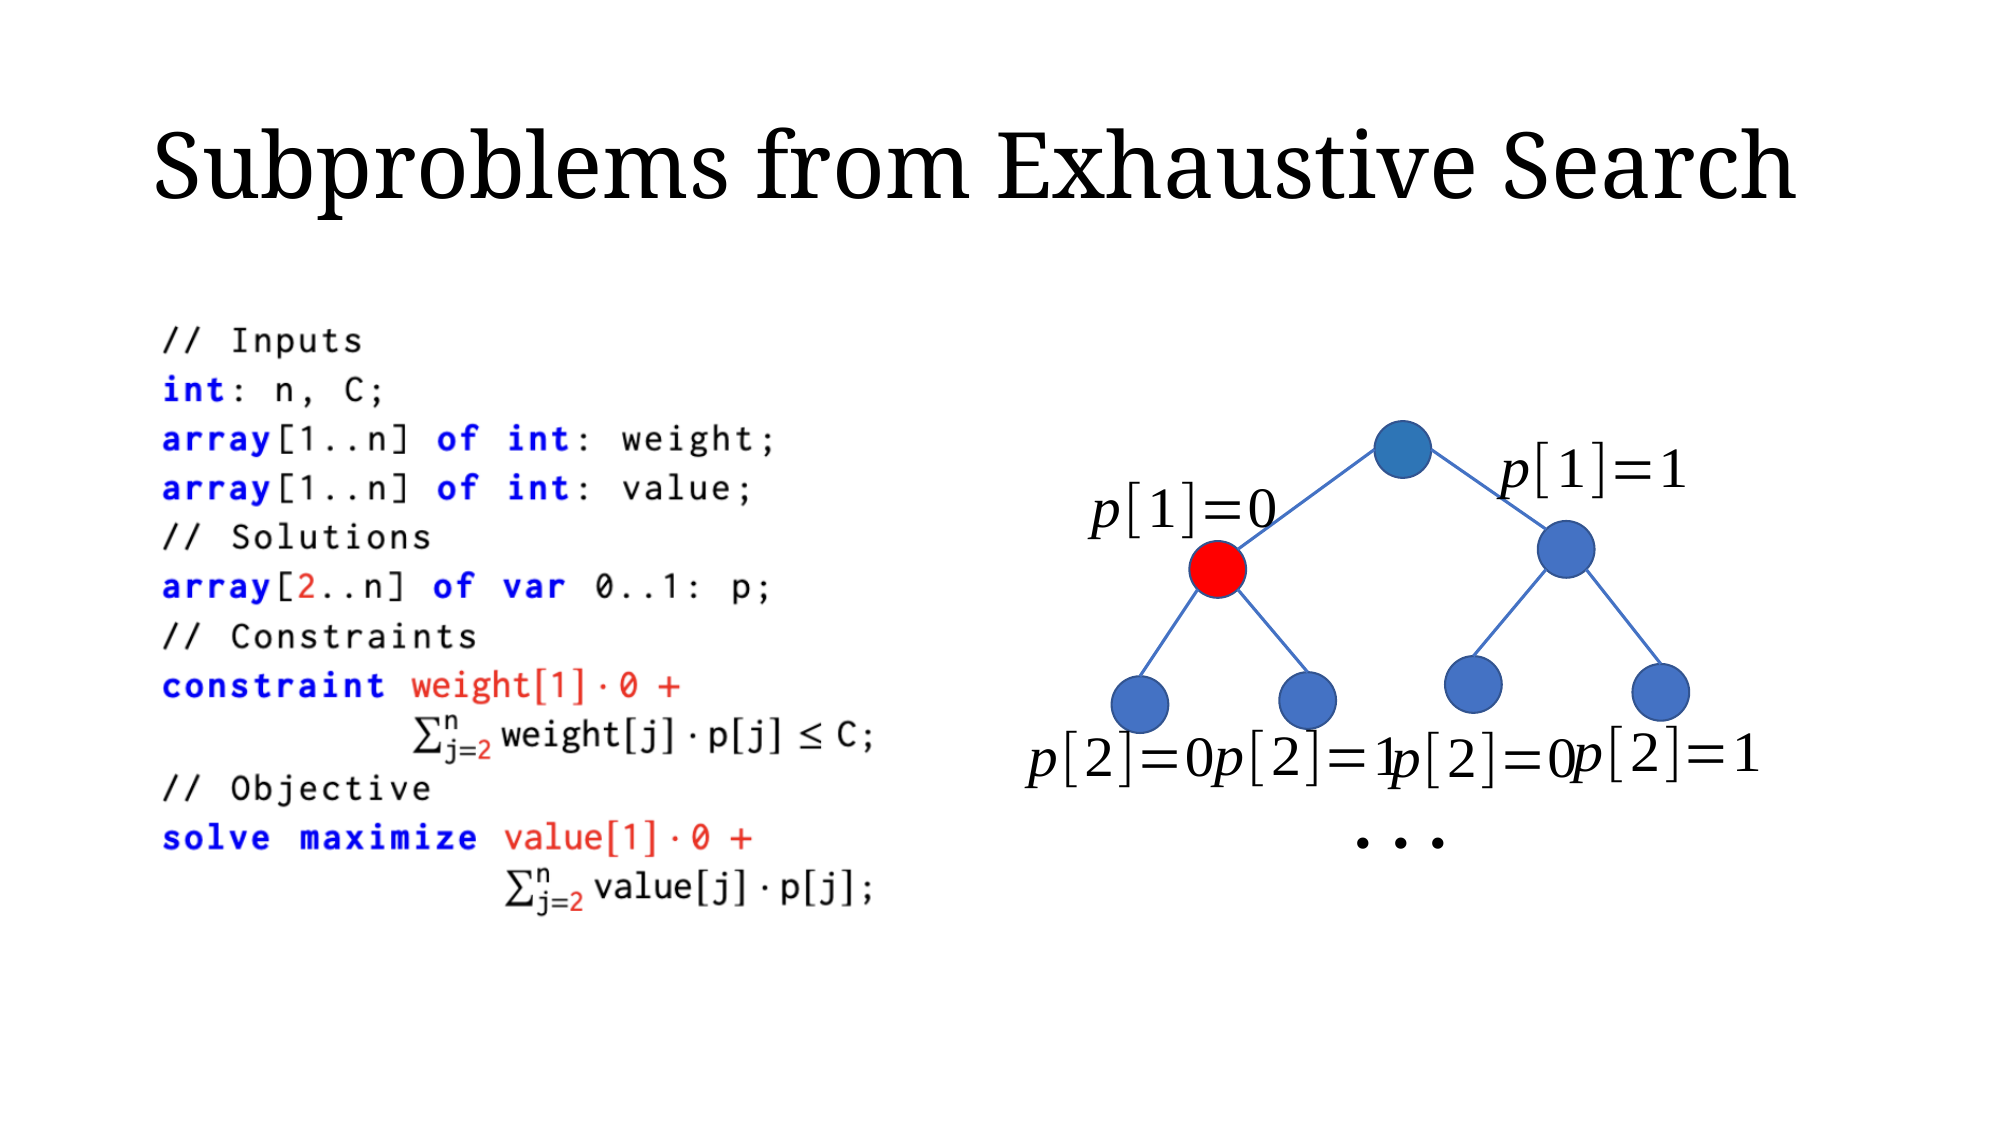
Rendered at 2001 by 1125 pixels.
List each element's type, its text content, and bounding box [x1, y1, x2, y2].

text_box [1139, 589, 1198, 677]
picture [154, 310, 893, 930]
title Subproblems from Exhaustive Search [137, 59, 1863, 278]
text_box [1278, 671, 1338, 730]
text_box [1237, 449, 1375, 550]
text_box [1188, 540, 1248, 599]
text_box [1586, 569, 1661, 664]
text_box [1631, 663, 1691, 722]
text_box [1536, 519, 1596, 579]
text_box [1110, 675, 1170, 735]
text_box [1431, 449, 1547, 530]
text_box [1373, 420, 1433, 479]
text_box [1473, 569, 1547, 657]
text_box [1237, 589, 1308, 673]
text_box [1443, 655, 1503, 714]
